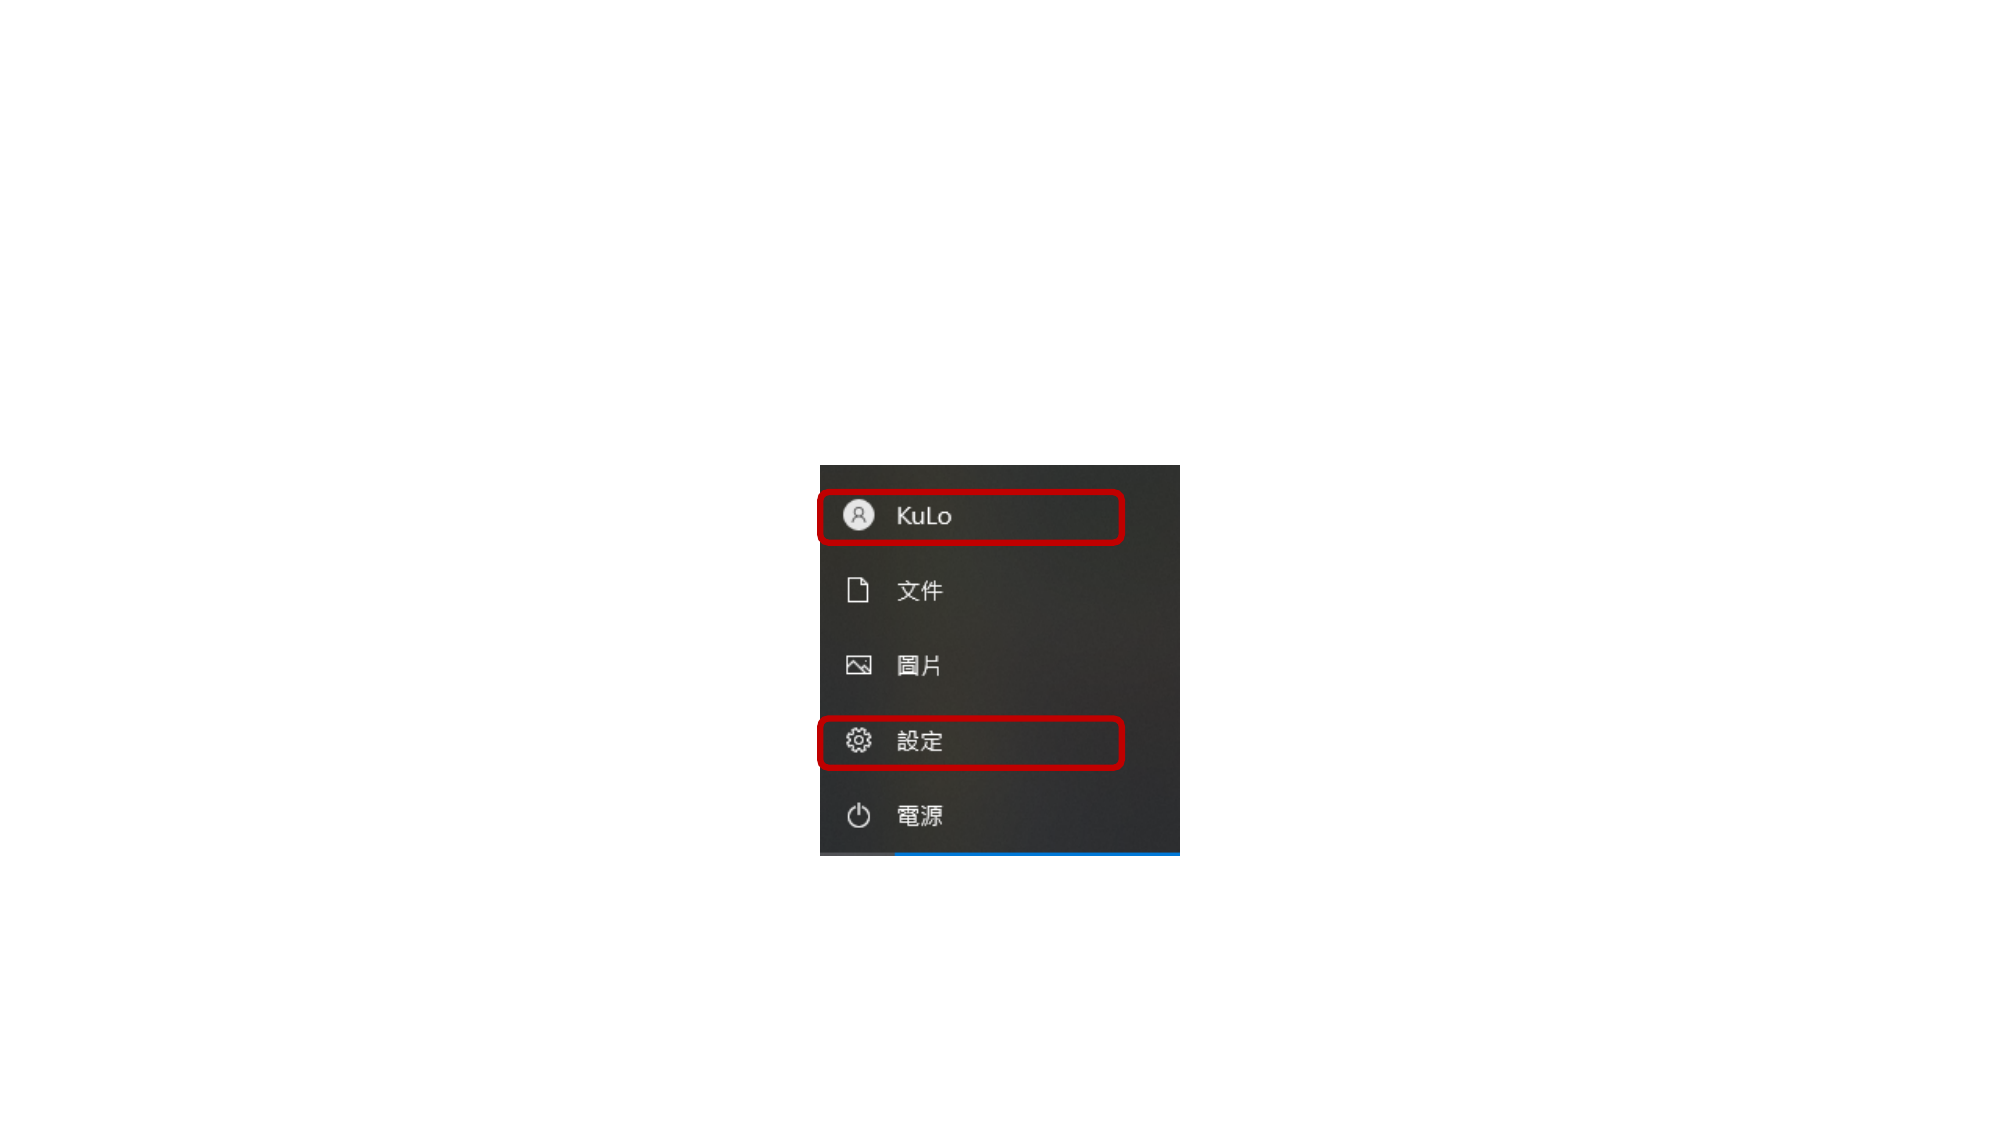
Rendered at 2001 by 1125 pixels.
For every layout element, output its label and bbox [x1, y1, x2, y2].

list [820, 465, 1180, 856]
